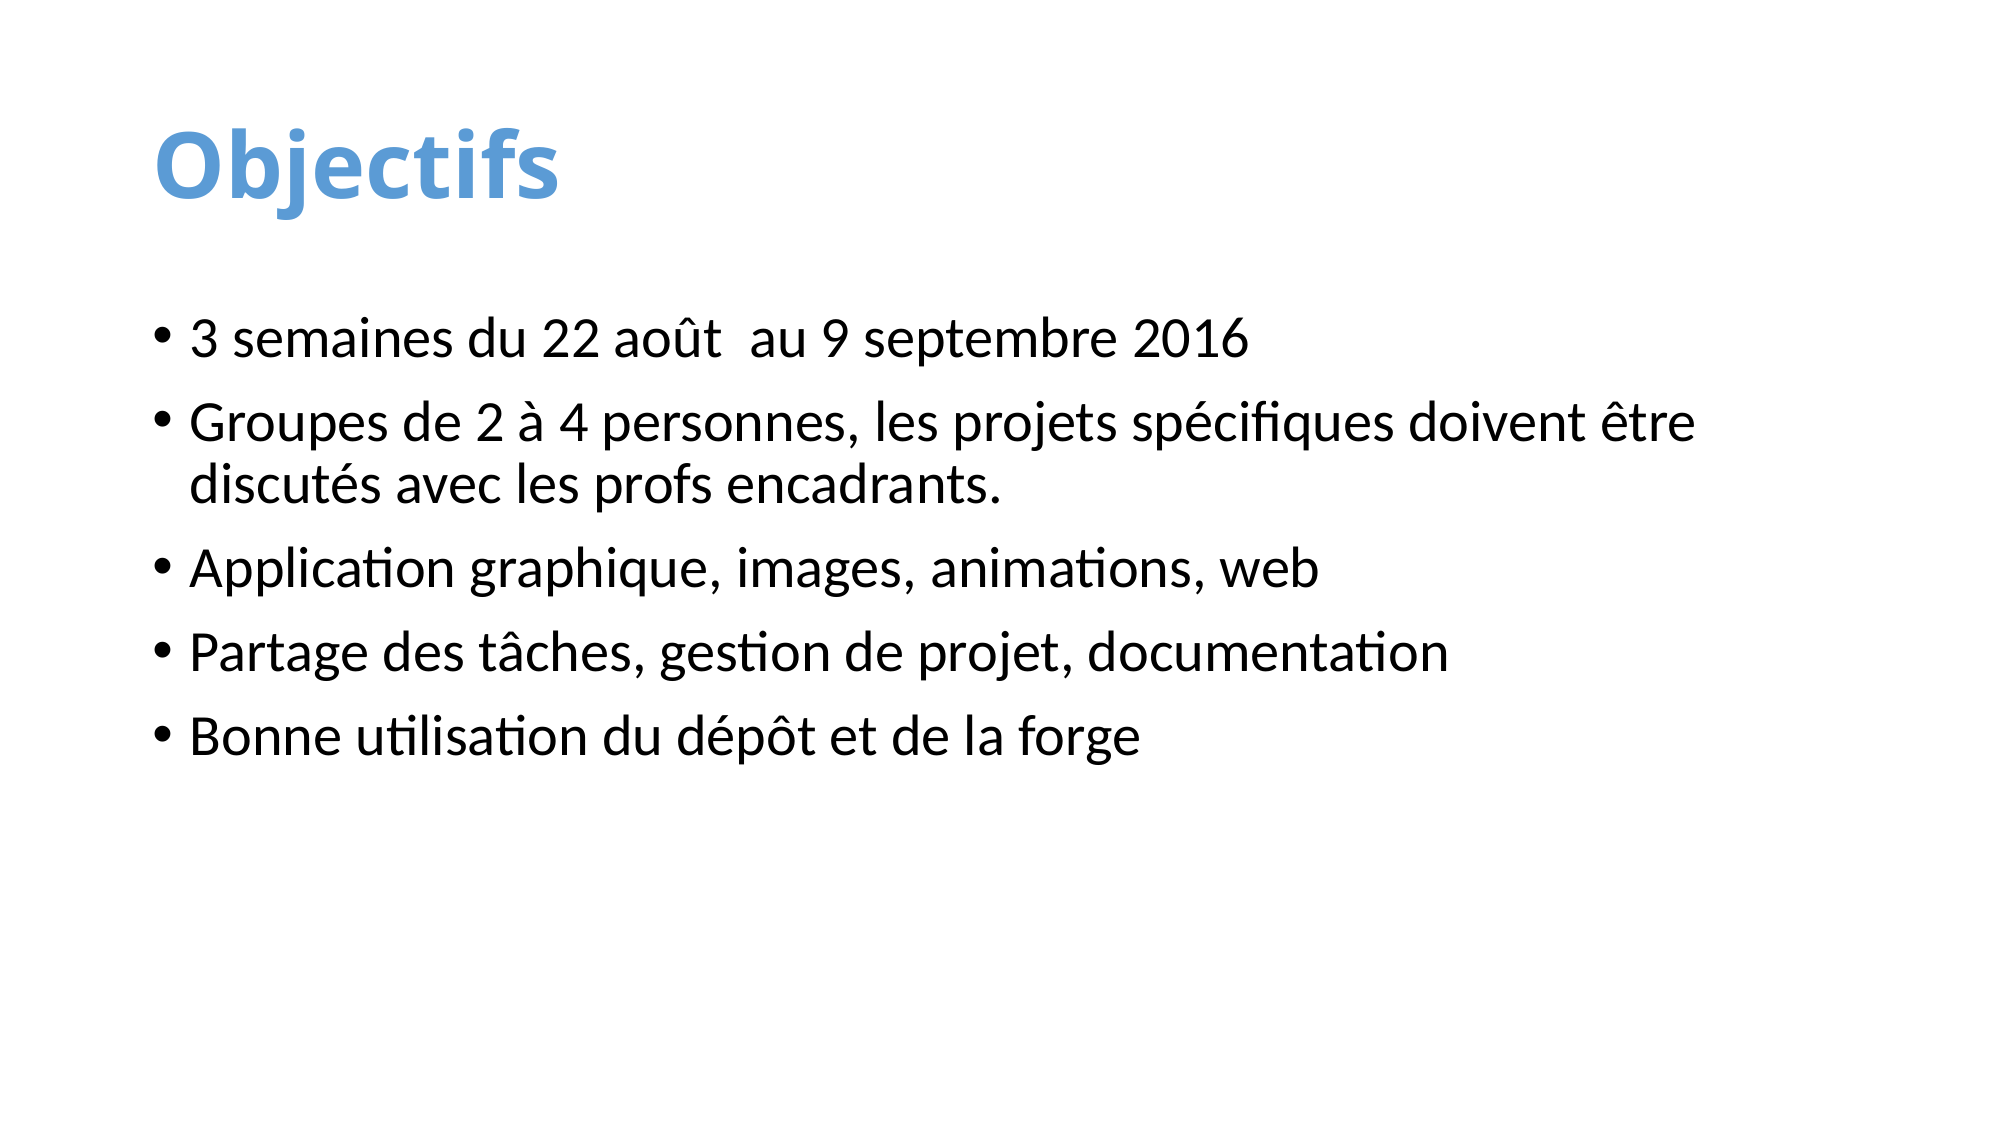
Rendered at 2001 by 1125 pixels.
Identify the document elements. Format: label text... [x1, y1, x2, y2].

title Objectifs [137, 59, 1863, 278]
list 3 semaines du 22 août au 9 septembre 2016 Groupes de 2 à 4 personnes, les projets spécifiques doivent être discutés avec les profs encadrants. Application graphique, images, animations, web Partage des tâches, gestion de projet, documentation Bonne utilisation du dépôt et de la forge [137, 299, 1863, 1014]
